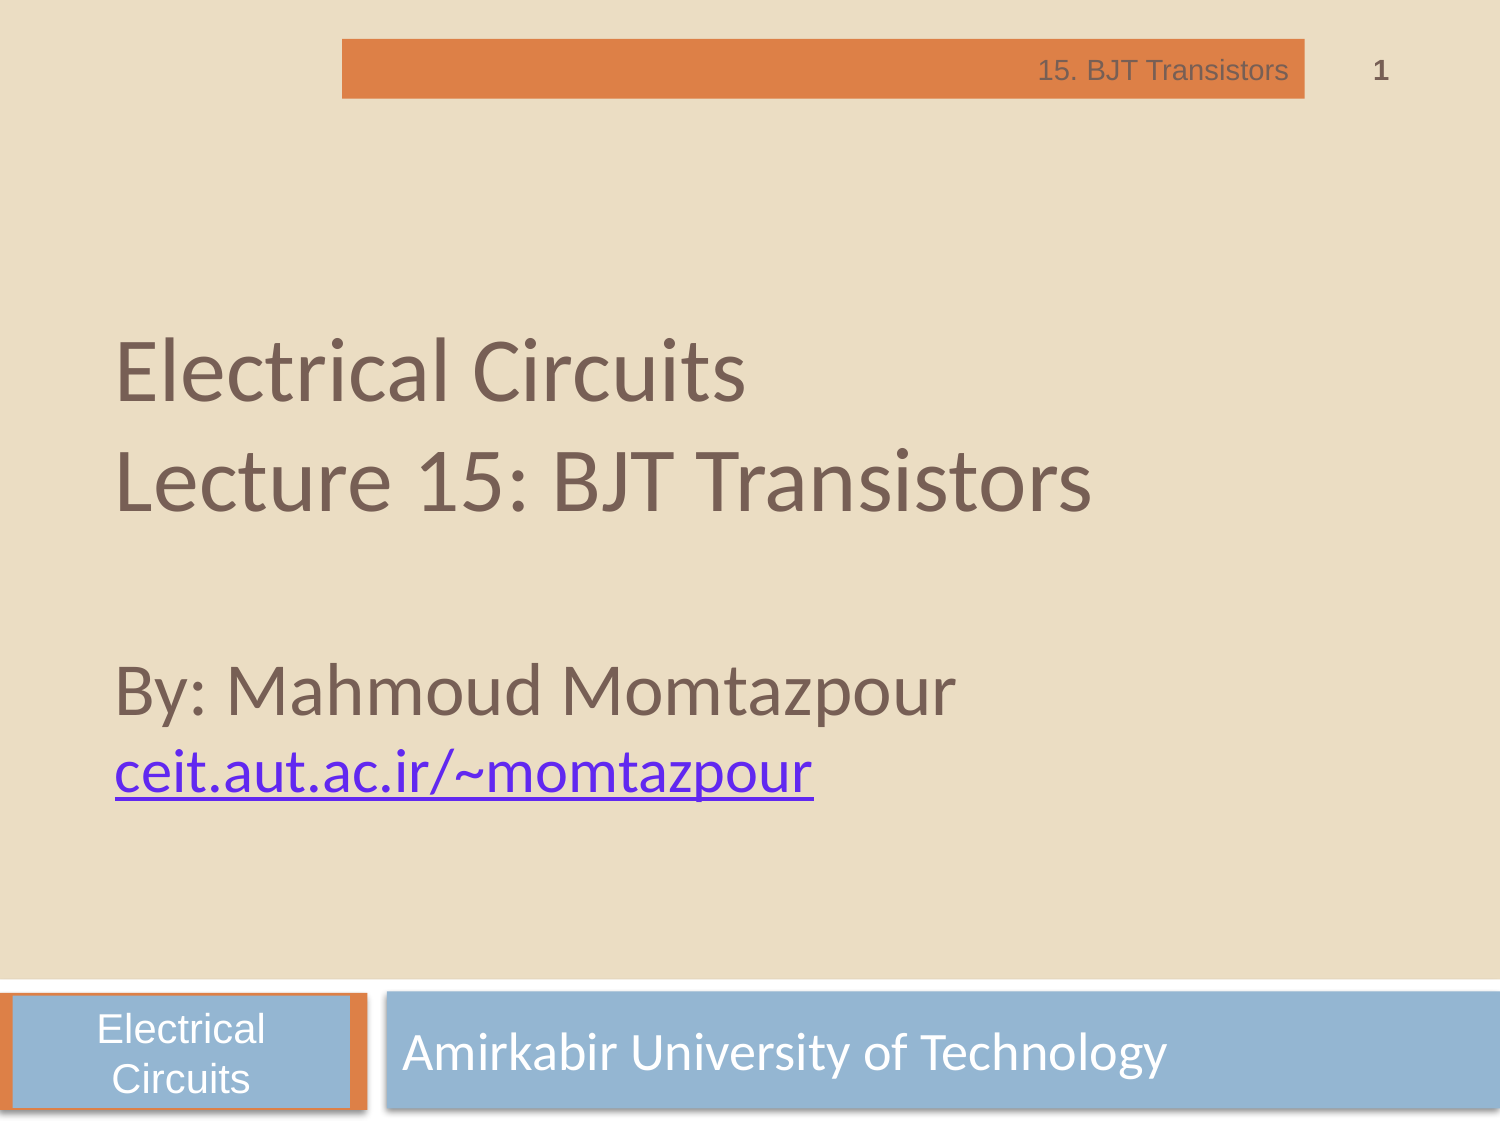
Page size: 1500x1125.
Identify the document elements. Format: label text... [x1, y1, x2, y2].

footer 15. BJT Transistors [342, 38, 1305, 99]
subtitle Amirkabir University of Technology [387, 992, 1488, 1105]
slide_number Electrical Circuits [12, 995, 350, 1108]
slide_number 1 [1312, 37, 1450, 100]
title Electrical Circuits Lecture 15: BJT Transistors By: Mahmoud Momtazpour ceit.aut.ac.ir/~momtazpour [99, 162, 1450, 963]
